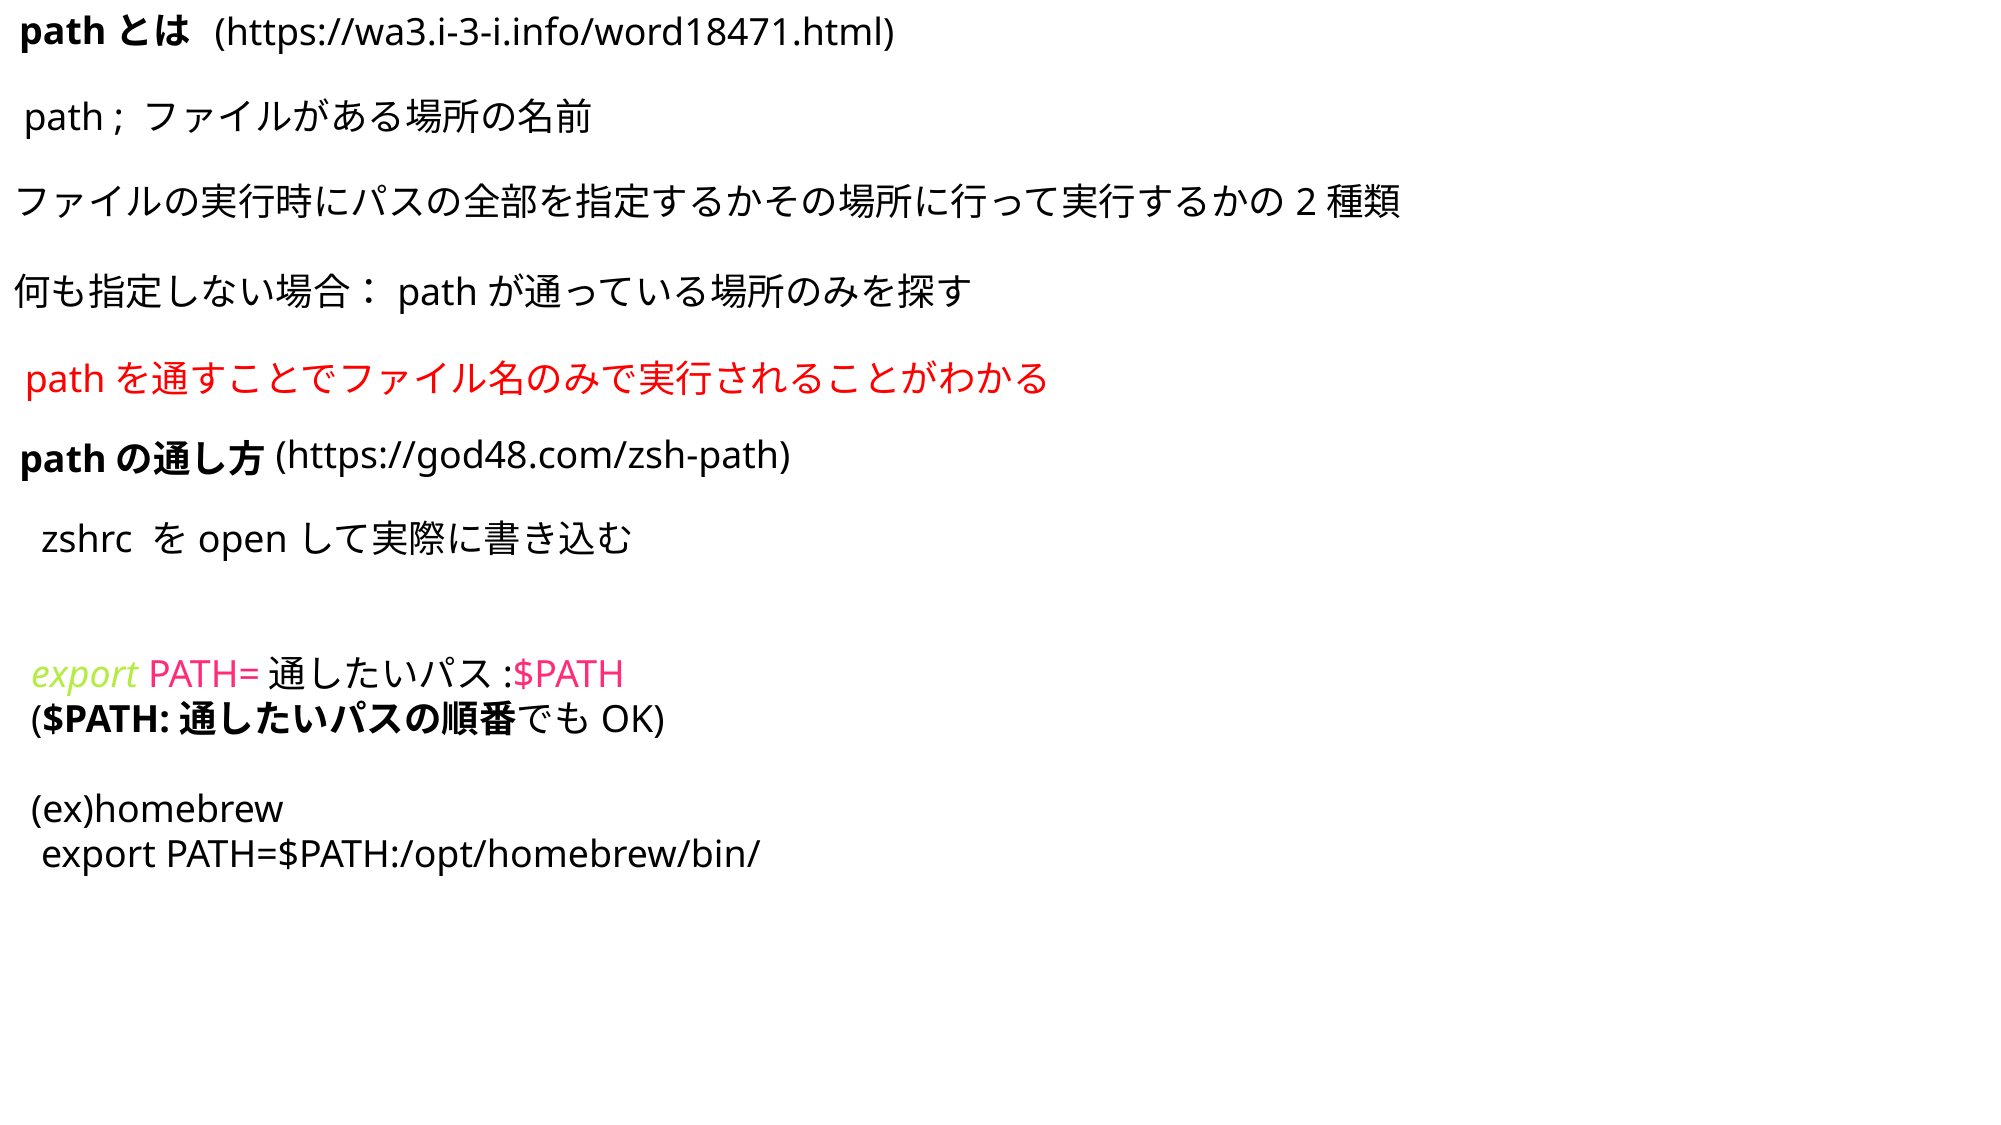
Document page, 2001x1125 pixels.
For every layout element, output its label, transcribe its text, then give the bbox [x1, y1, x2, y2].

text_box pathを通すことでファイル名のみで実行されることがわかる [0, 347, 1066, 407]
text_box zshrc をopenして実際に書き込む export PATH=通したいパス:$PATH ($PATH:通したいパスの順番でもOK) (ex)homebrew export PATH=$PATH:/opt/homebrew/bin/ [16, 507, 776, 928]
text_box pathの通し方 [0, 427, 281, 487]
text_box path ; ファイルがある場所の名前 [0, 85, 608, 146]
text_box pathとは [0, 0, 199, 60]
text_box (https://wa3.i-3-i.info/word18471.html) [199, 0, 1206, 61]
text_box (https://god48.com/zsh-path) [260, 423, 806, 484]
text_box ファイルの実行時にパスの全部を指定するかその場所に行って実行するかの2種類 何も指定しない場合：pathが通っている場所のみを探す [0, 170, 1416, 321]
